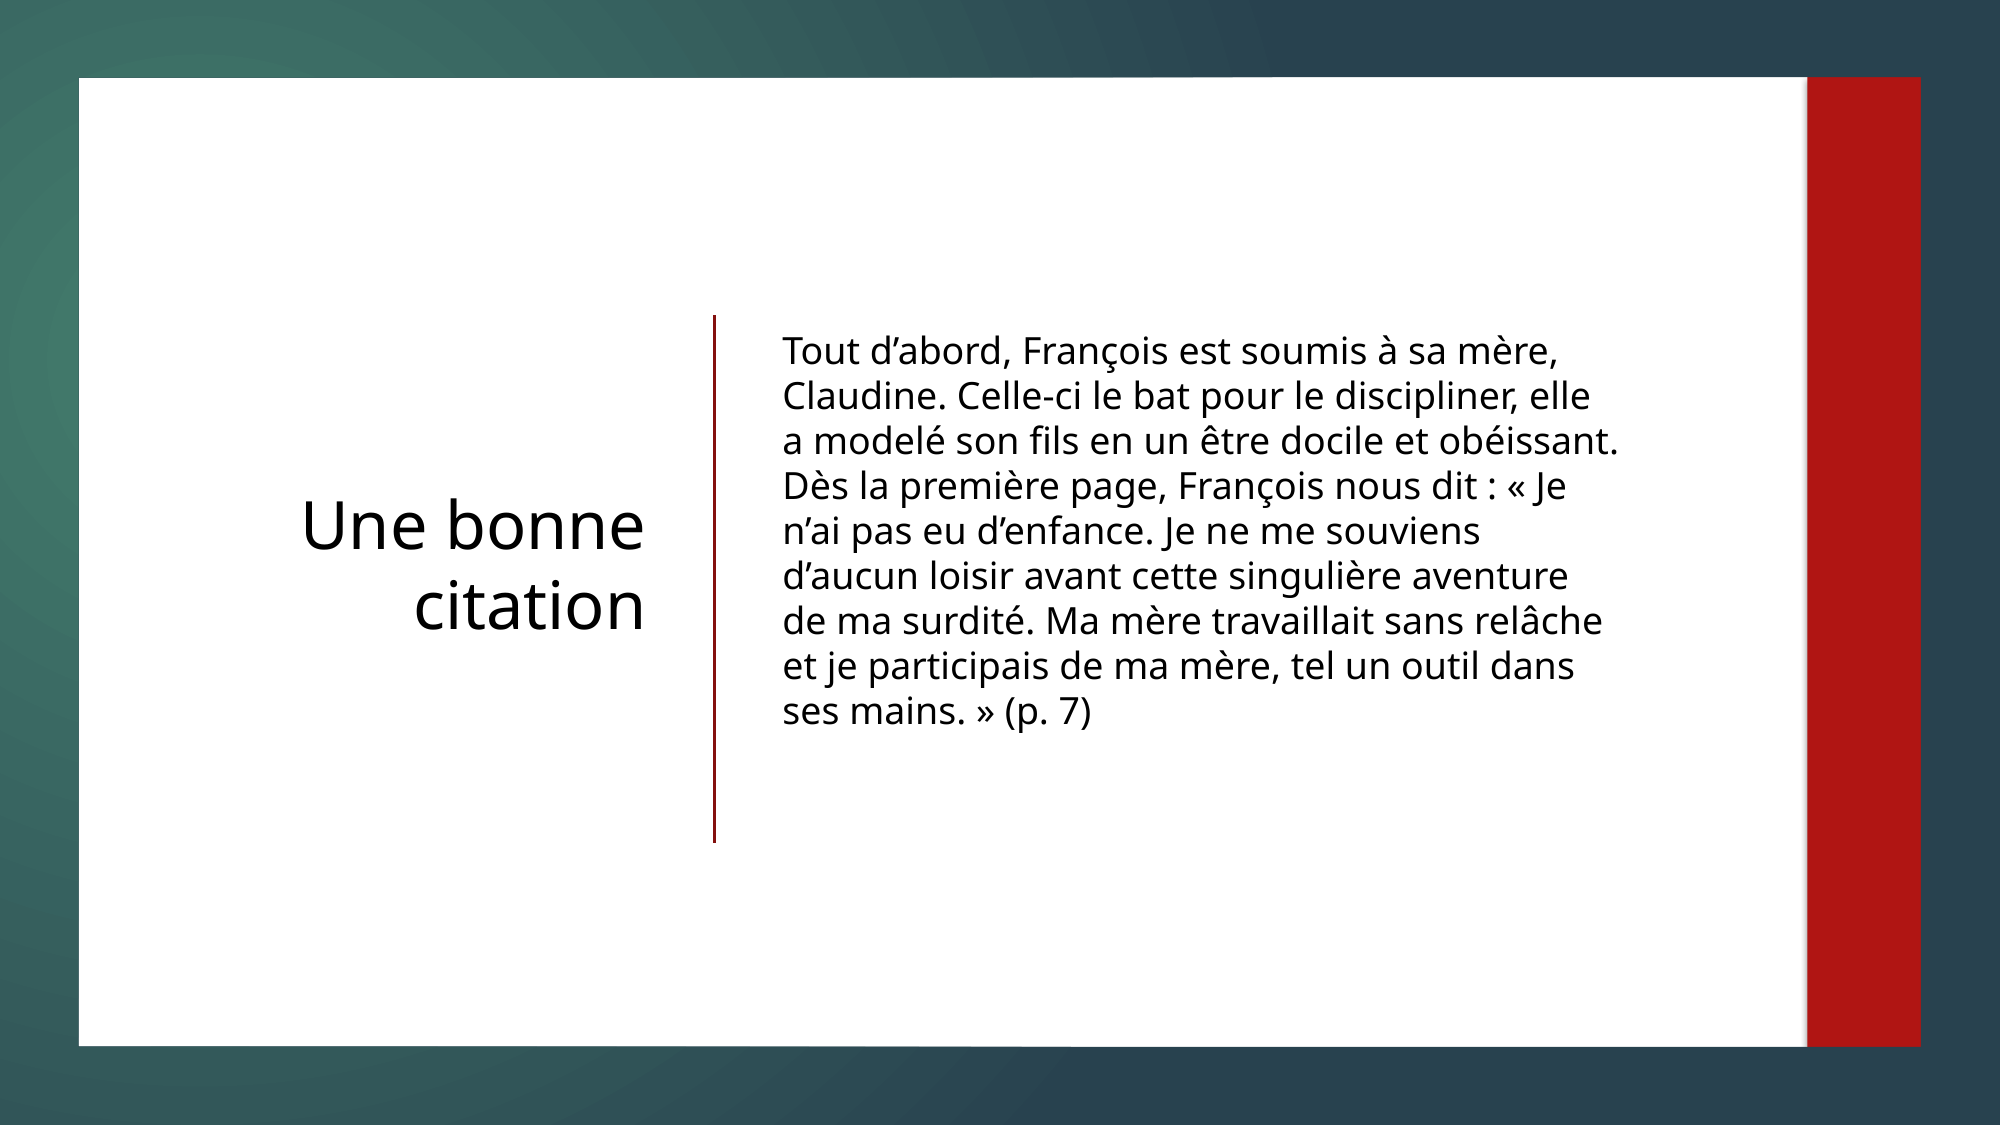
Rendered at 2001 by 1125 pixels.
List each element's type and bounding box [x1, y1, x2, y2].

text_box [0, 0, 2000, 1125]
